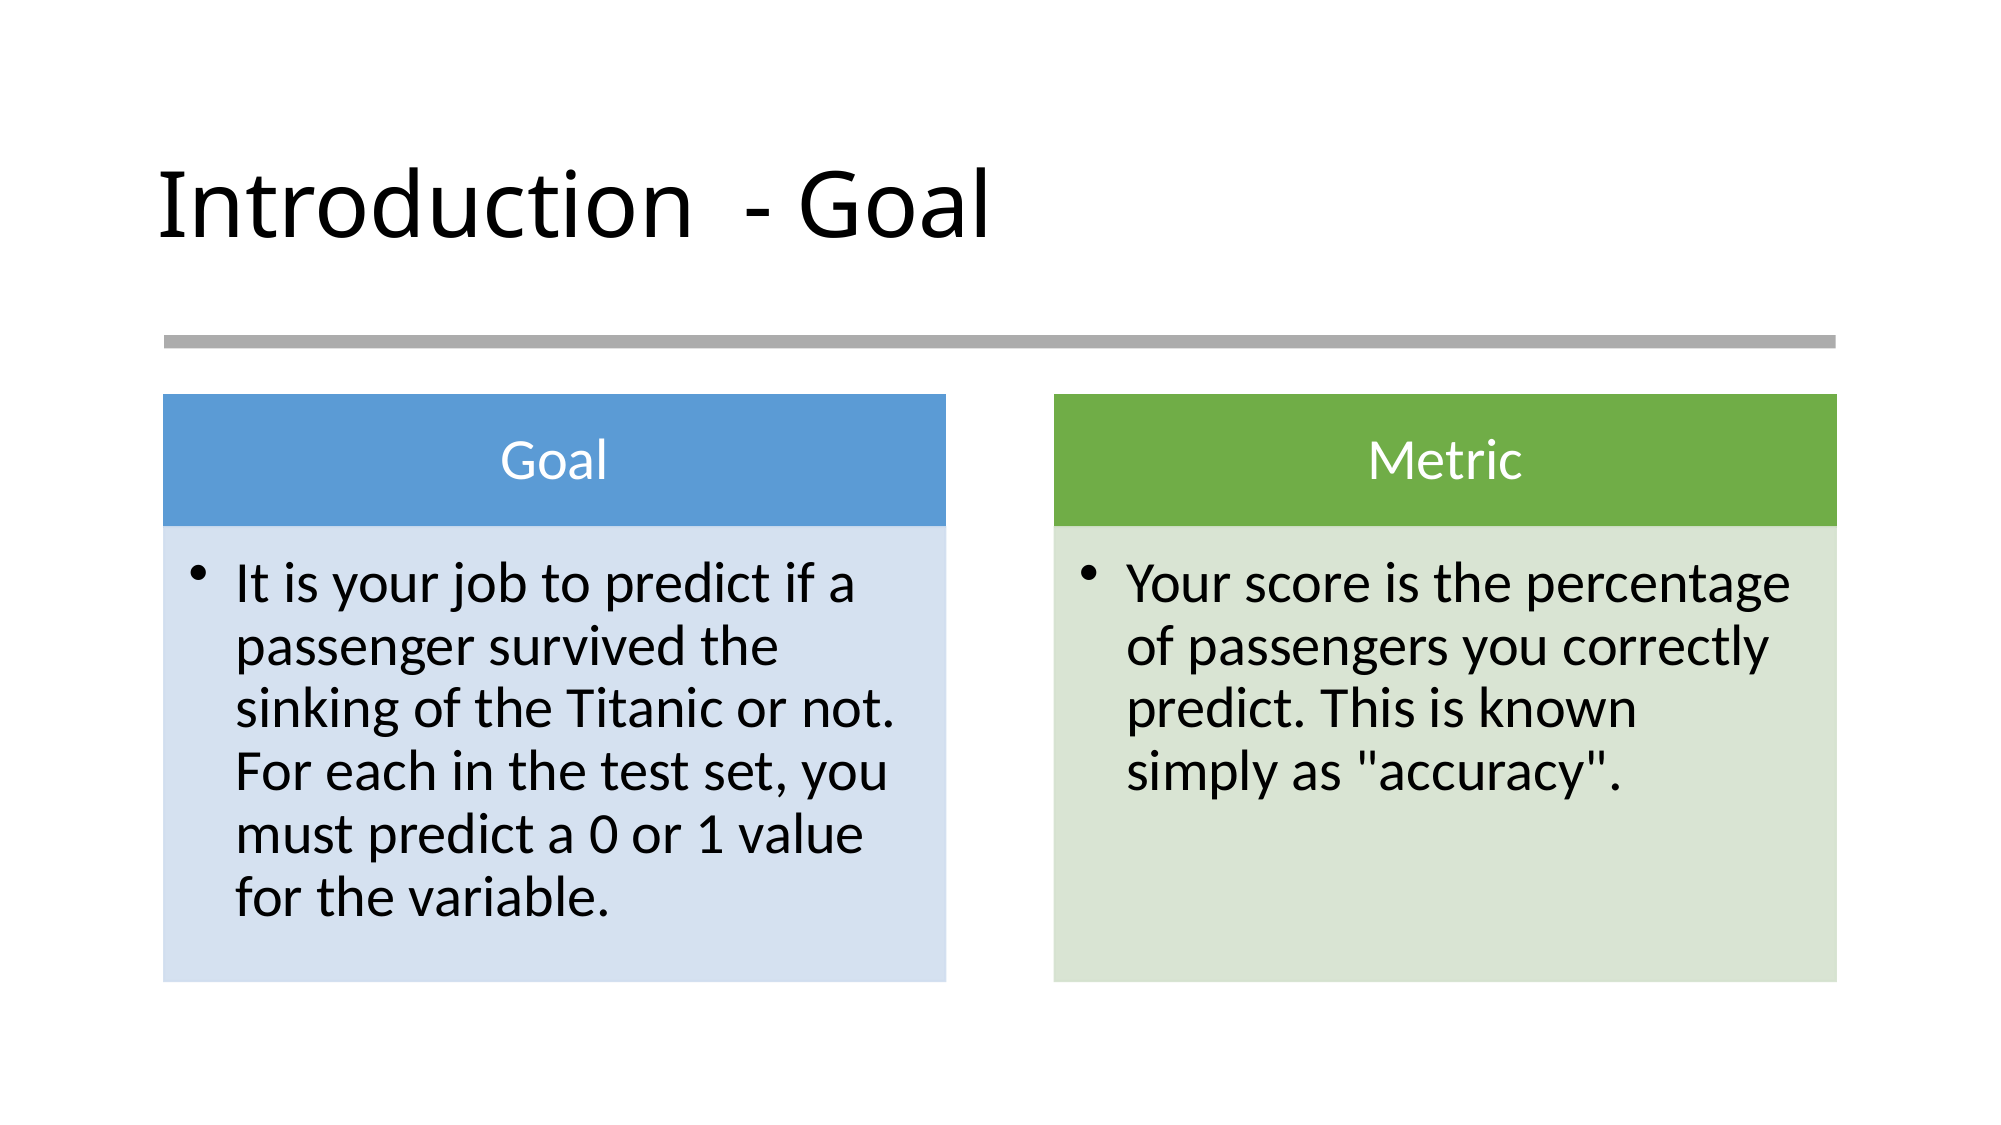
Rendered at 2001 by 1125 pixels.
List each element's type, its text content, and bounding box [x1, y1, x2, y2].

text_box [163, 334, 1837, 349]
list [164, 391, 1836, 985]
title Introduction - Goal [142, 99, 1858, 317]
